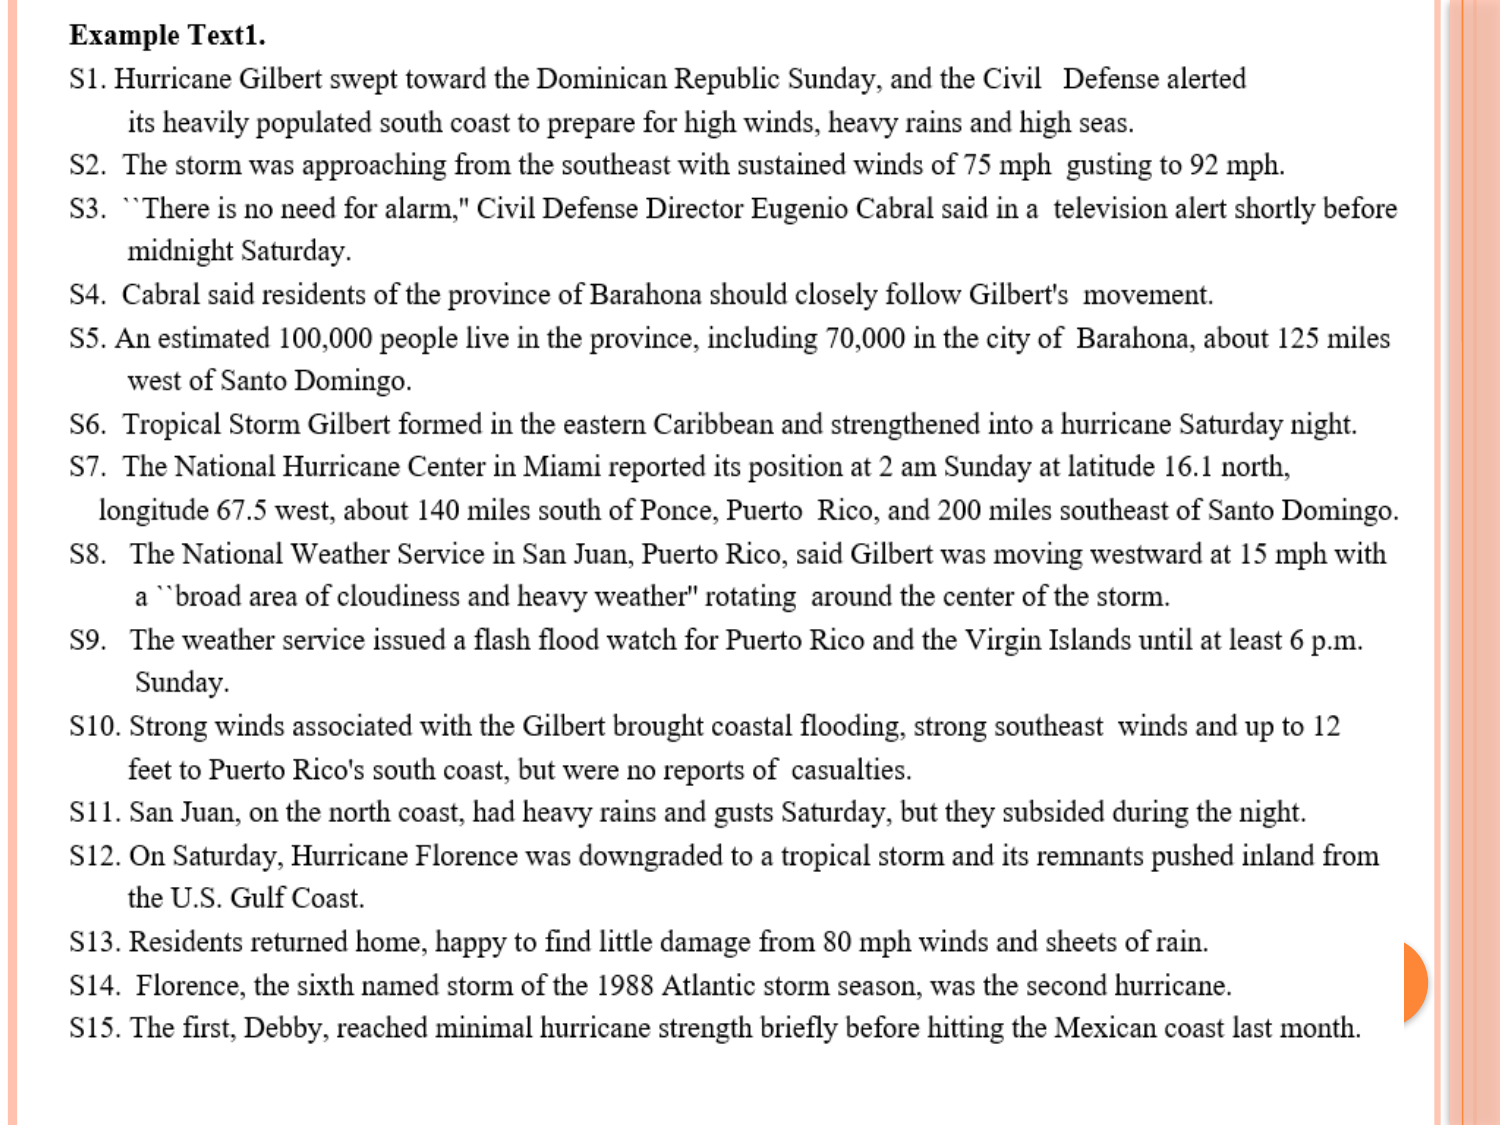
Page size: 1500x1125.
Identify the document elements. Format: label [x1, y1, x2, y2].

picture [61, 11, 1404, 1059]
